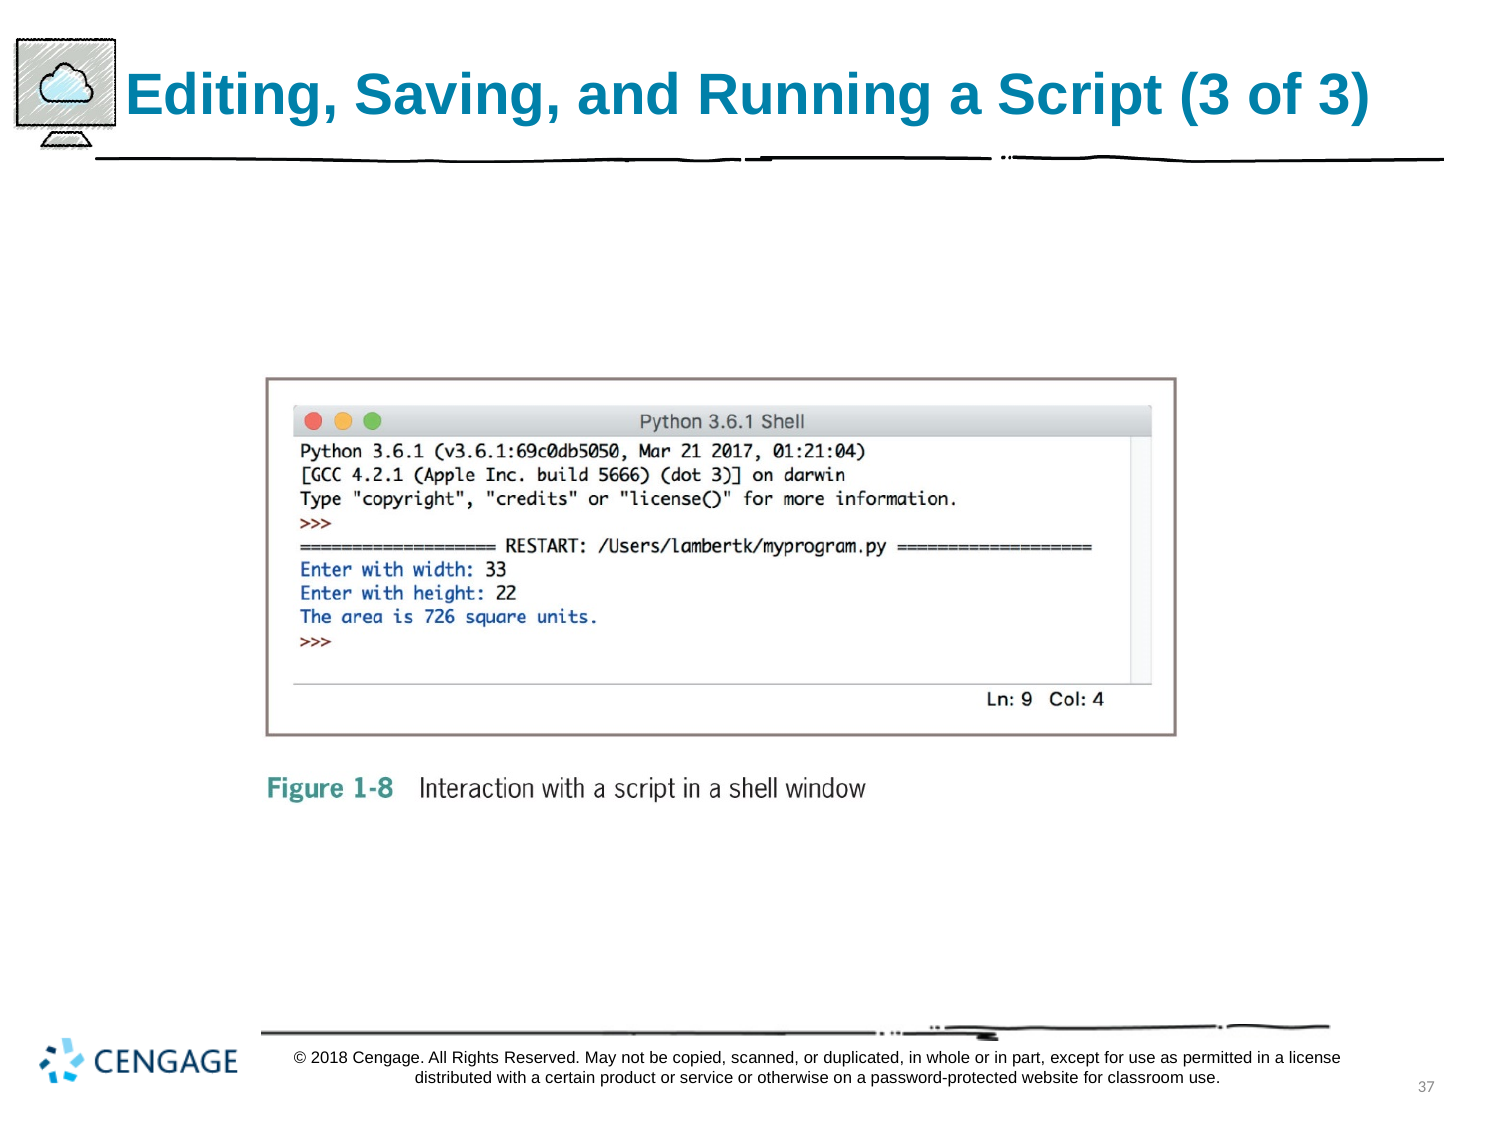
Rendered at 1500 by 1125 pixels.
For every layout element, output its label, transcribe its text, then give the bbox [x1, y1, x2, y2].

picture [261, 374, 1180, 805]
footer © 2018 Cengage. All Rights Reserved. May not be copied, scanned, or duplicated, in whole or in part, except for use as permitted in a license distributed with a certain product or service or otherwise on a password-protected website for classroom use. [262, 1046, 1375, 1087]
picture [13, 36, 117, 151]
picture [19, 1024, 250, 1096]
title Editing, Saving, and Running a Script (3 of 3) [125, 55, 1442, 127]
picture [261, 1024, 1331, 1041]
picture [95, 155, 1444, 163]
